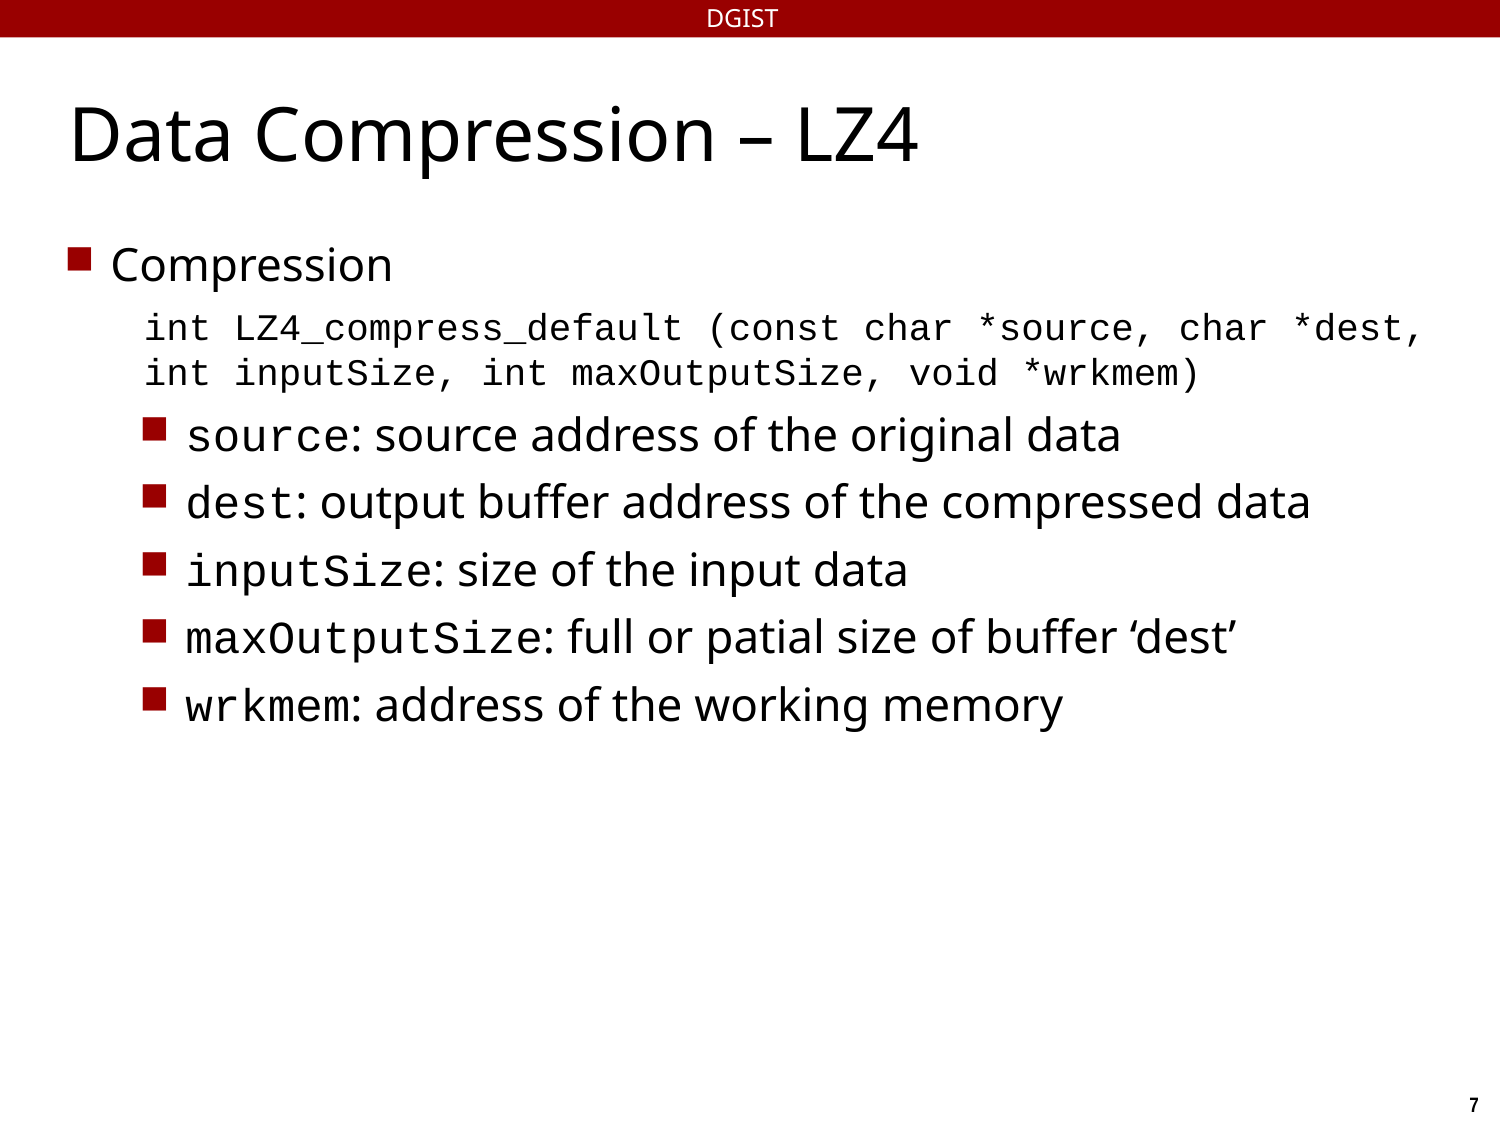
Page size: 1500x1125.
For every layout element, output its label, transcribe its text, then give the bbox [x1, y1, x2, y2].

text_box [0, 0, 1500, 38]
text_box DGIST [706, 2, 796, 36]
text_box Compression int LZ4_compress_default (const char *source, char *dest, int inputSize, int maxOutputSize, void *wrkmem) source: source address of the original data dest: output buffer address of the compressed data inputSize: size of the input data maxOutputSize: full or patial size of buffer ‘dest’ wrkmem: address of the working memory [62, 229, 1438, 1095]
text_box Data Compression – LZ4 [62, 41, 1438, 221]
